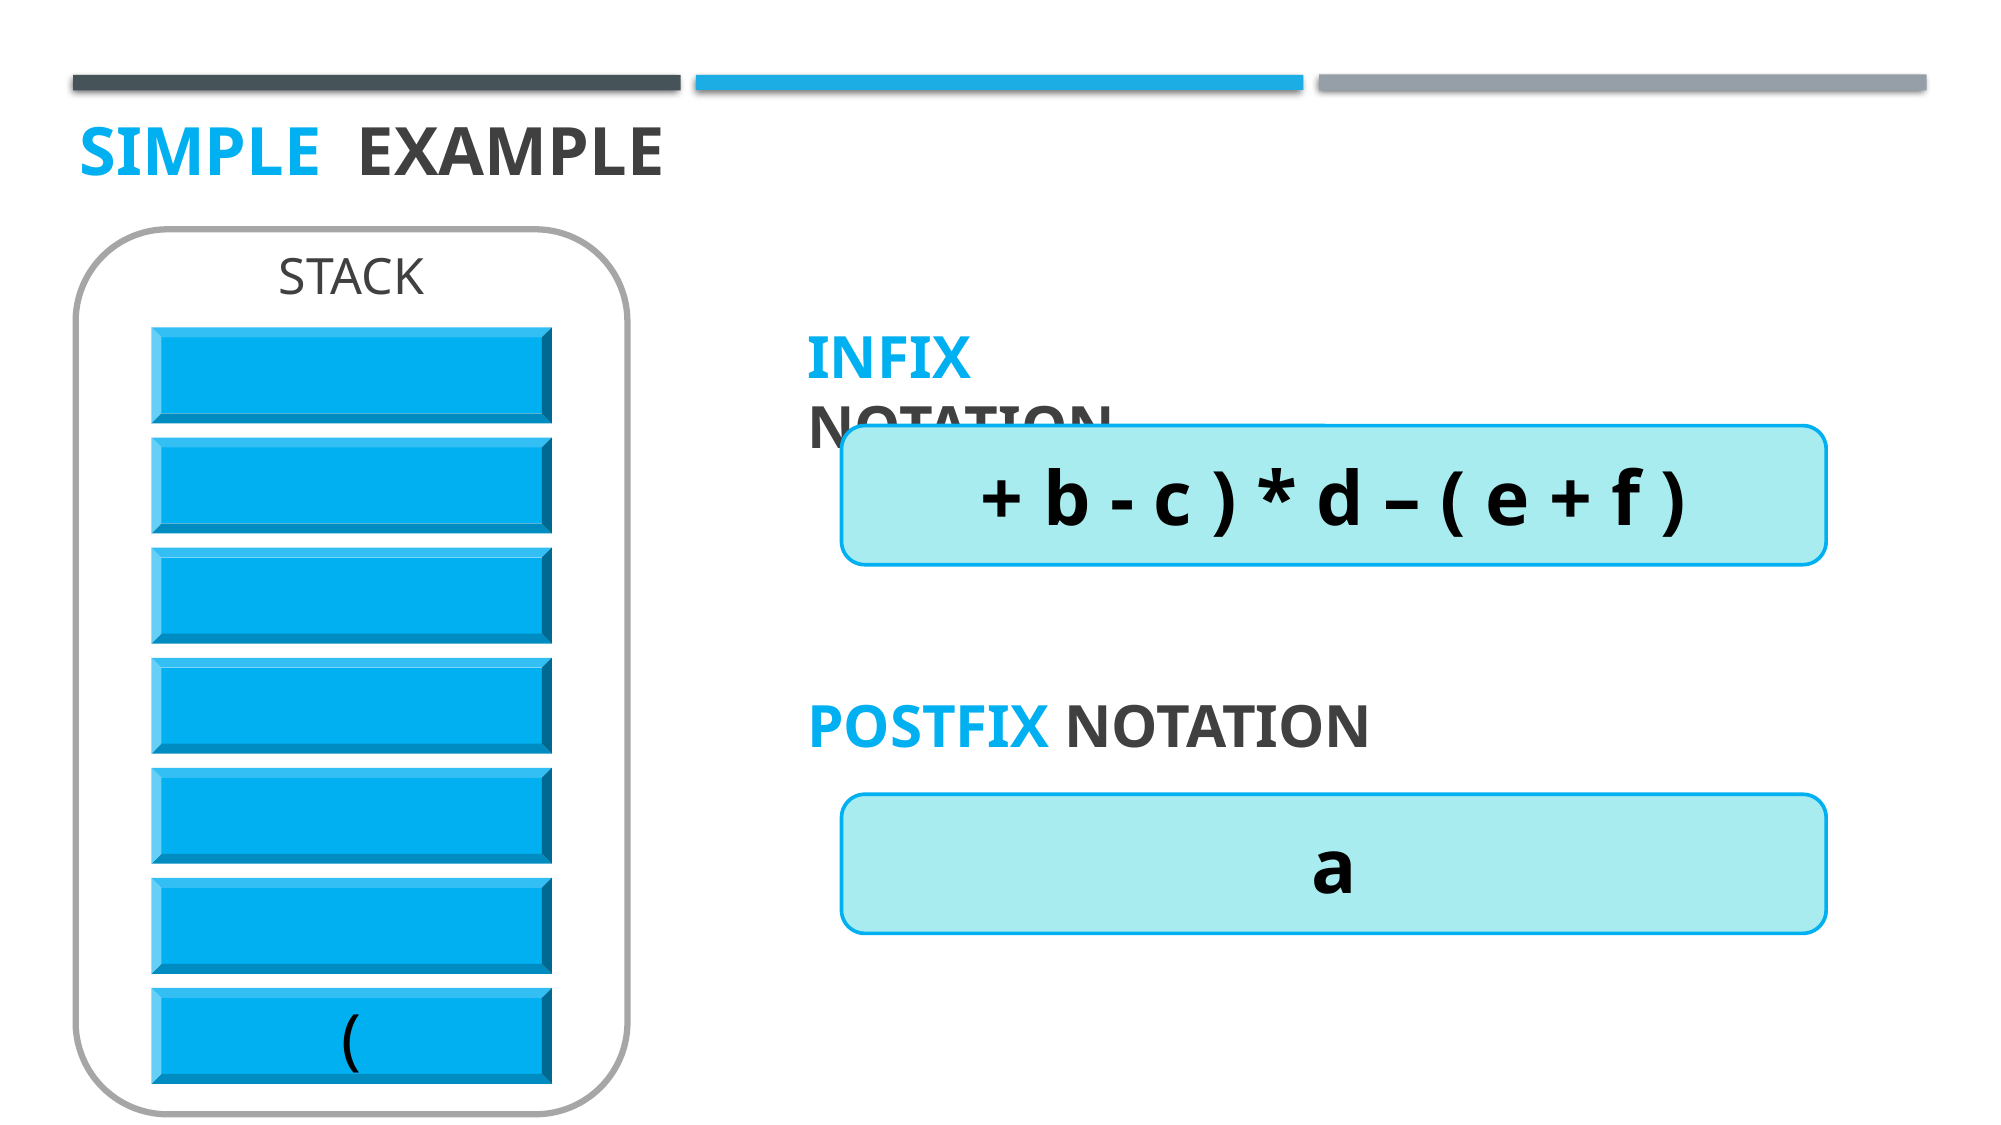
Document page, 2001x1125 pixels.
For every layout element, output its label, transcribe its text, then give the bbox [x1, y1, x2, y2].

text_box [158, 880, 546, 886]
text_box + b - c ) * d – ( e + f ) [839, 423, 1828, 567]
text_box SIMPLE EXAMPLE [64, 101, 712, 197]
text_box INFIX NOTATION [792, 313, 1306, 468]
text_box [150, 876, 554, 976]
text_box STACK [221, 237, 482, 313]
text_box [75, 229, 628, 1115]
text_box POSTFIX NOTATION [792, 682, 1456, 767]
text_box a [839, 792, 1828, 936]
text_box [157, 990, 546, 996]
text_box ( [150, 986, 554, 1086]
